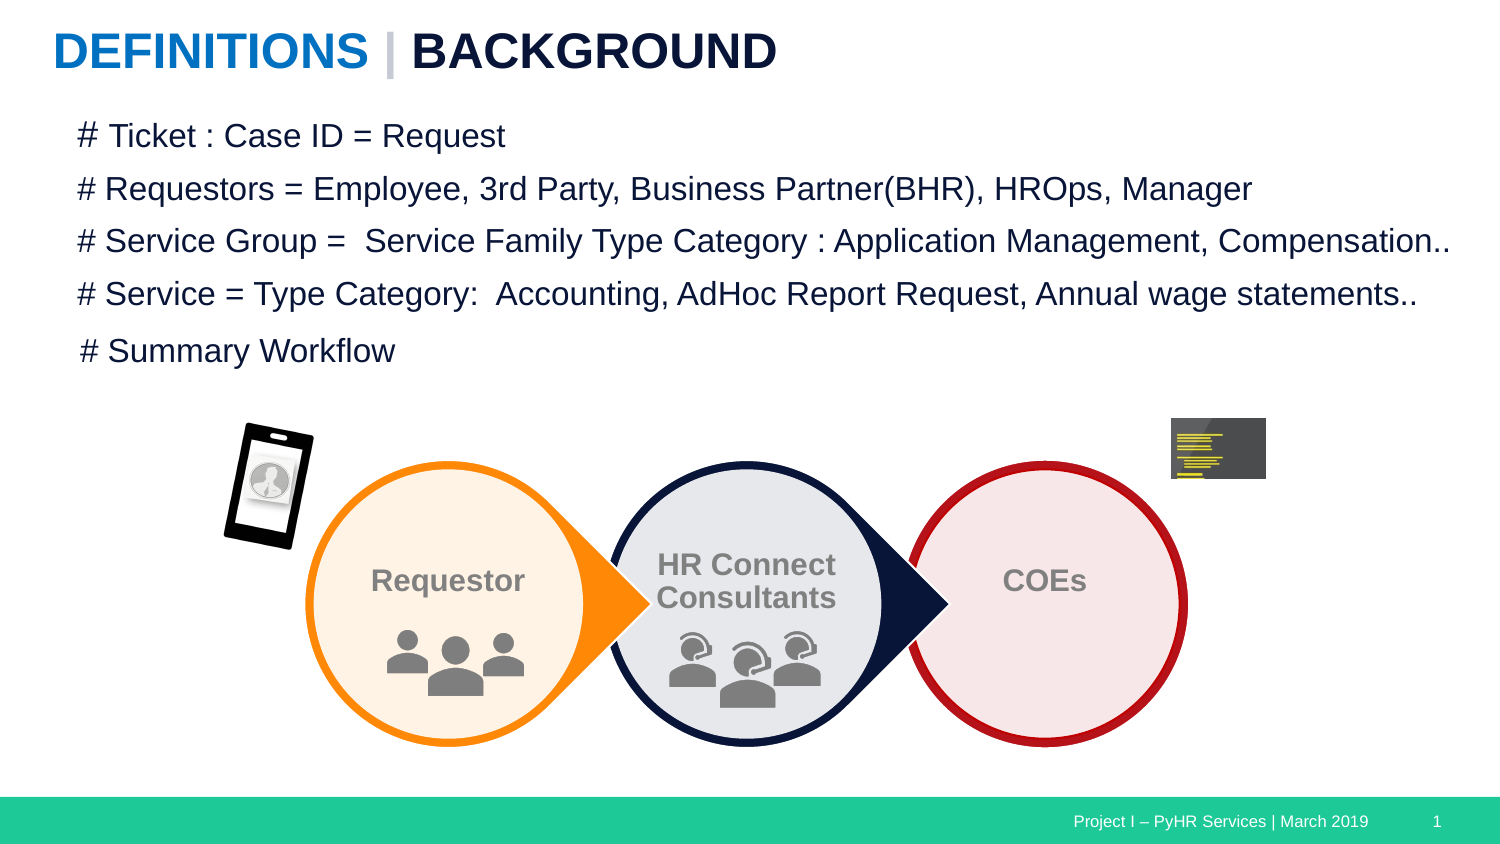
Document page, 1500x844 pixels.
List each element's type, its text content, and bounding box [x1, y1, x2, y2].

picture [658, 624, 832, 716]
picture [377, 621, 534, 708]
picture [189, 422, 337, 550]
picture [1171, 418, 1266, 479]
title DEFINITIONS | background [52, 18, 924, 98]
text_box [200, 350, 1234, 844]
text_box # Summary Workflow [23, 329, 1477, 398]
list # Ticket : Case ID = Request # Requestors = Employee, 3rd Party, Business Partner(BHR), HROps, Manager # Service Group = Service Family Type Category : Application Management, Compensation.. # Service = Type Category: Accounting, AdHoc Report Request, Annual wage statements.. [20, 109, 1500, 353]
